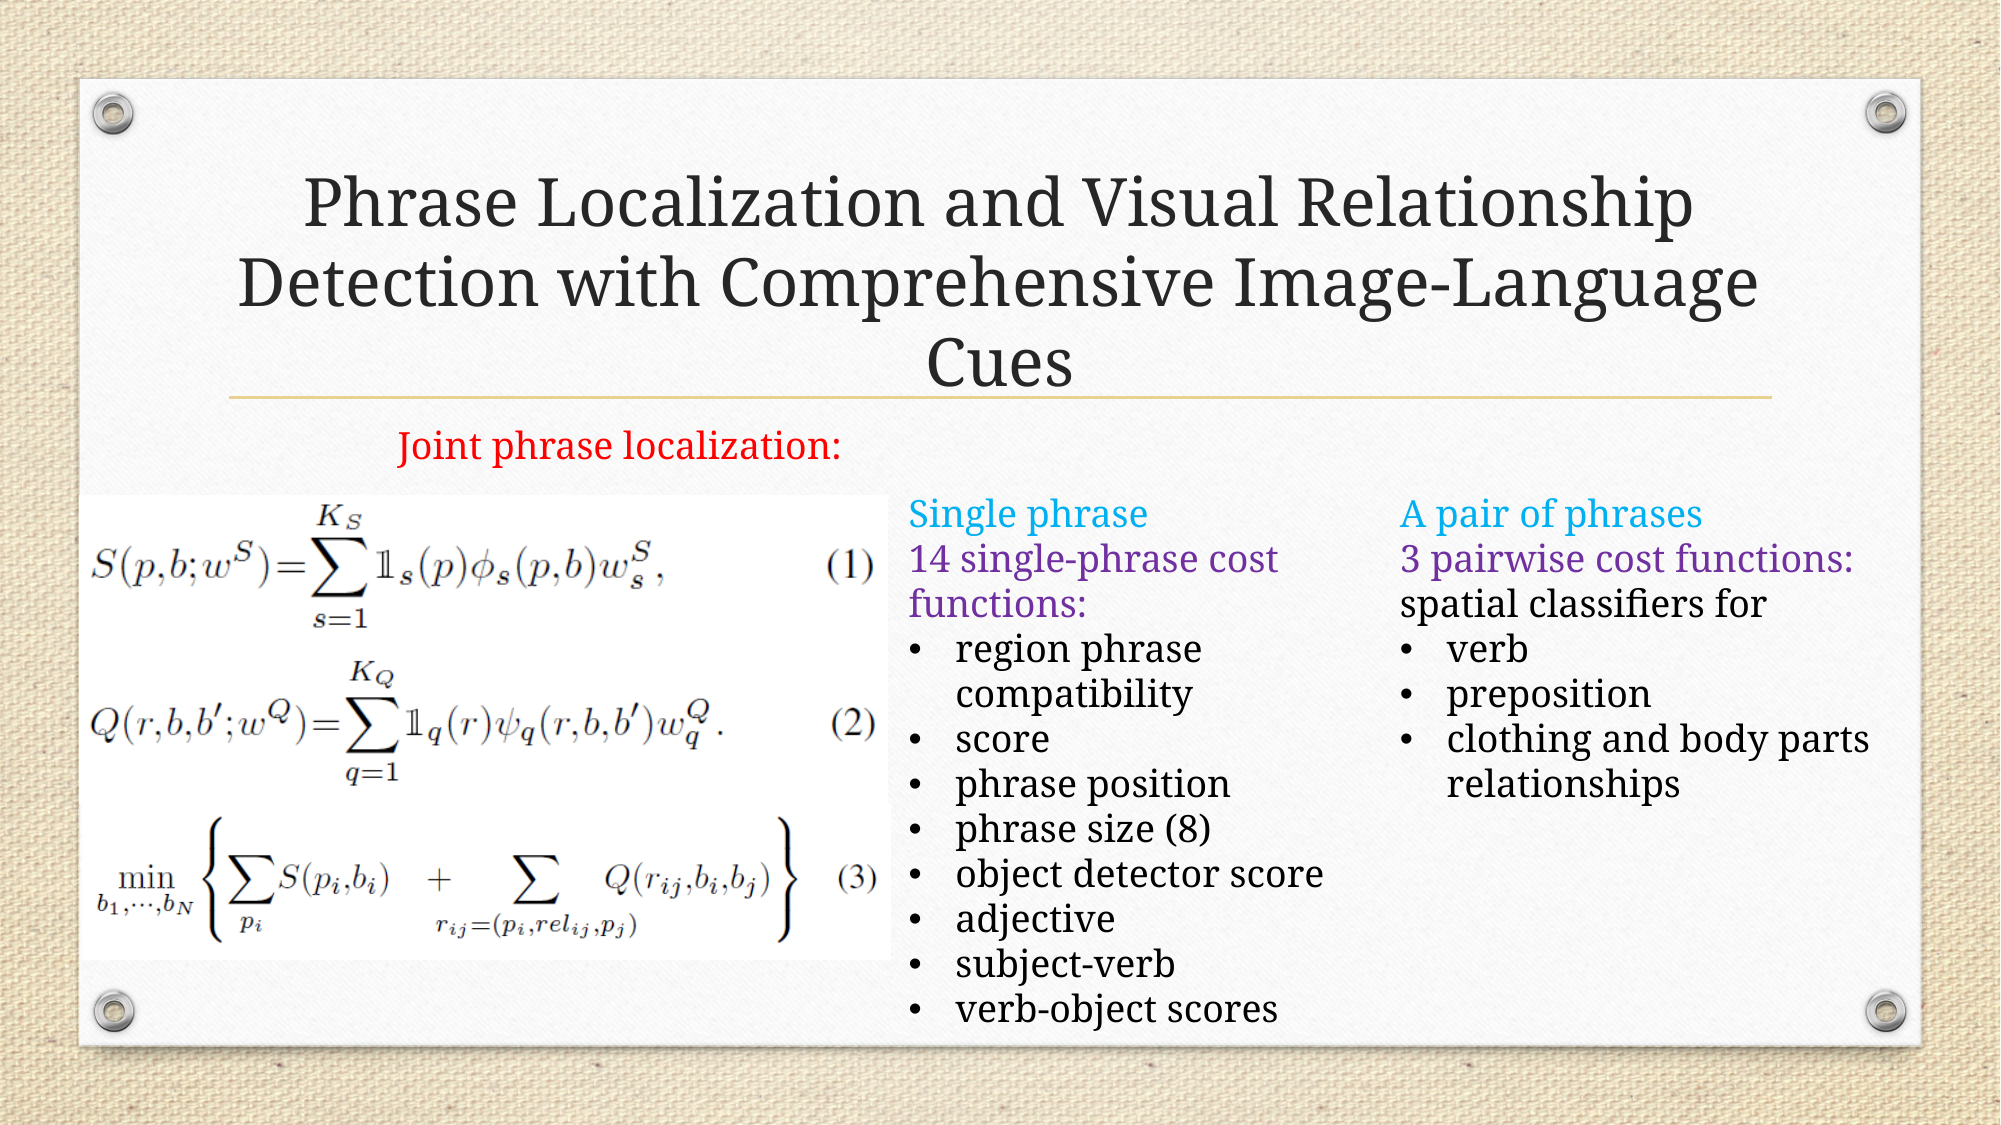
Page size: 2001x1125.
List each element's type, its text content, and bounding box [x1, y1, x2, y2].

title Phrase Localization and Visual Relationship Detection with Comprehensive Image-Language Cues [212, 144, 1788, 415]
text_box Single phrase 14 single-phrase cost functions: region phrase compatibility score phrase position phrase size (8) object detector score adjective subject-verb verb-object scores [893, 483, 1385, 1125]
picture [0, 0, 2001, 1125]
text_box A pair of phrases 3 pairwise cost functions: spatial classifiers for verb preposition clothing and body parts relationships [1384, 483, 1888, 813]
text_box Joint phrase localization: [82, 414, 860, 475]
